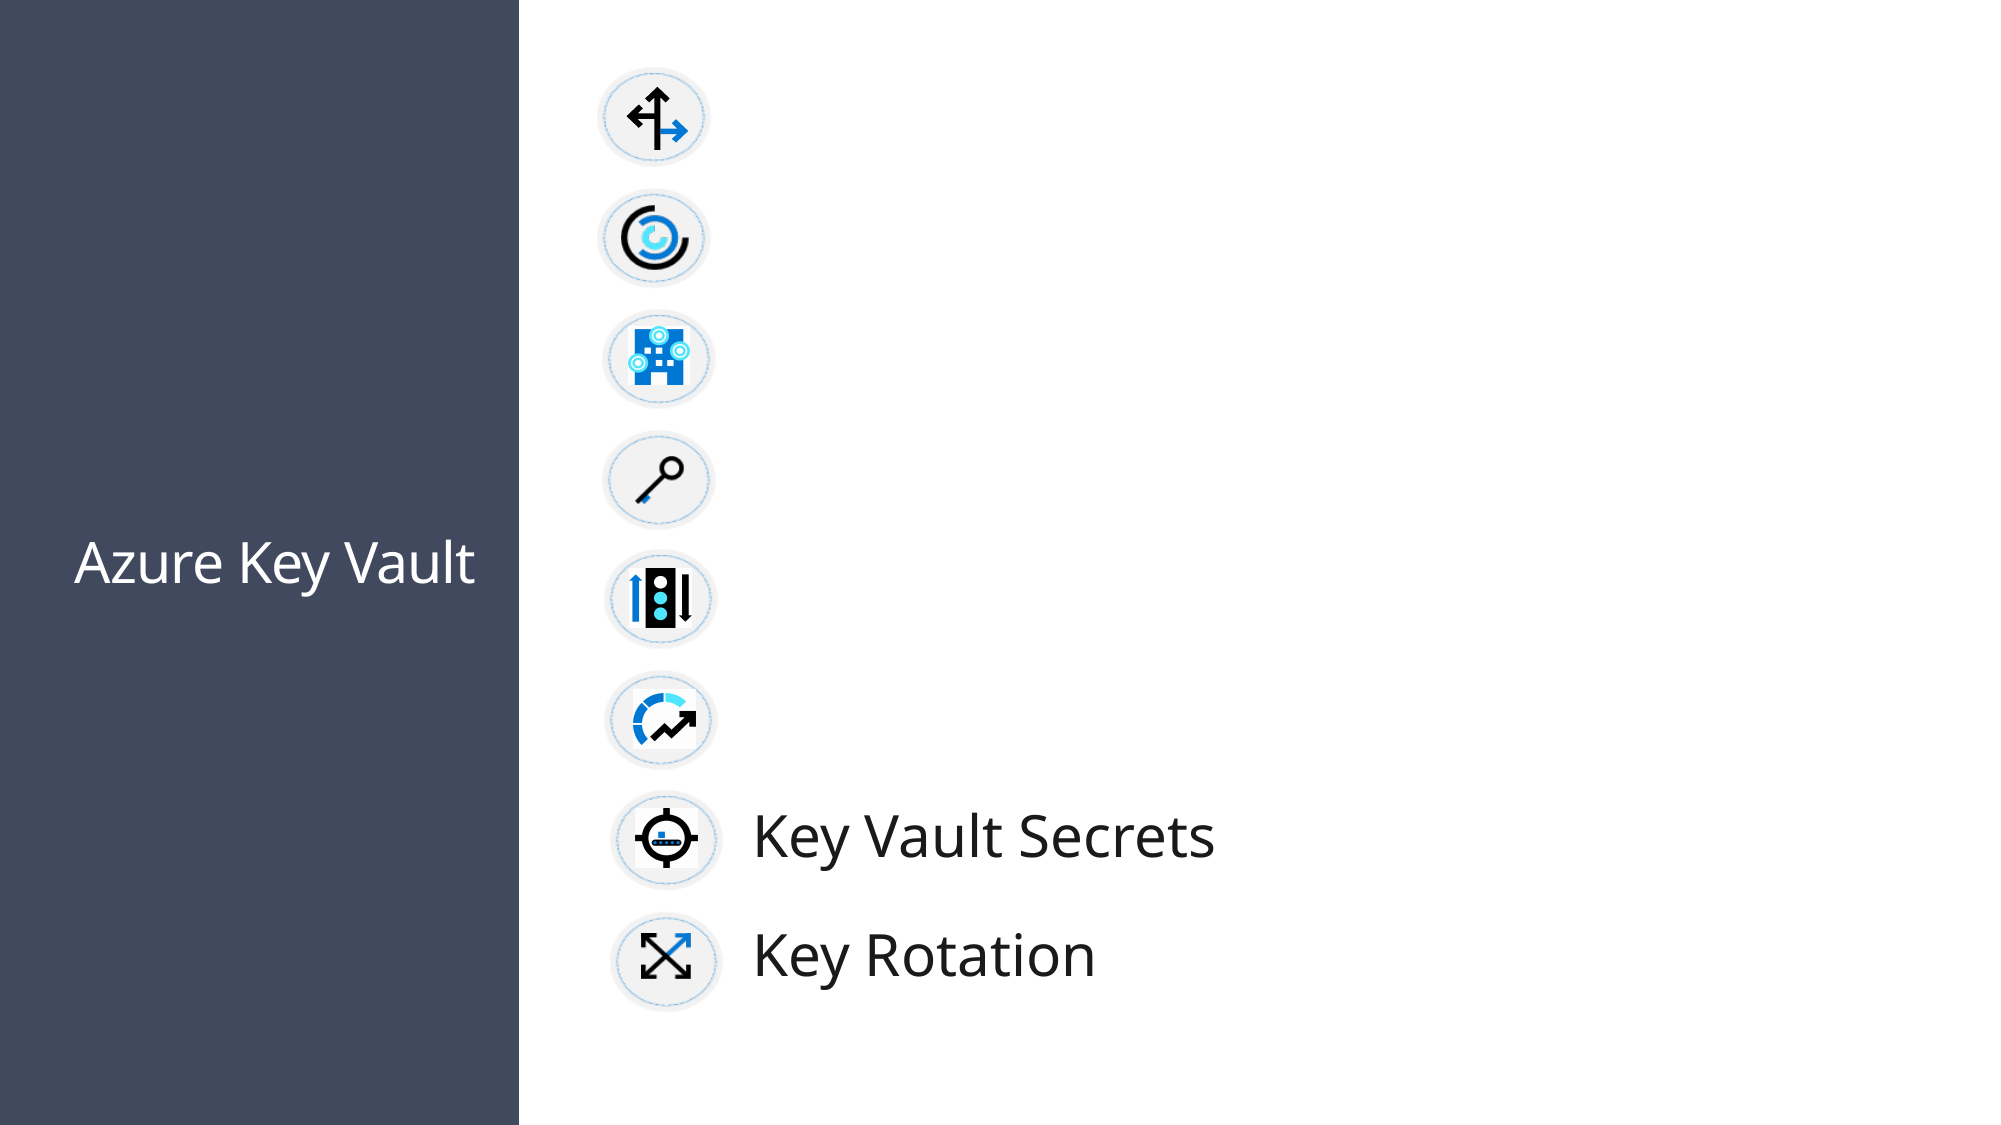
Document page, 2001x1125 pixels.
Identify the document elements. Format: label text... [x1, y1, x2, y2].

list Azure Key Vault Features Key Vault Access Key Vault Example Key Vault Certificates Key Vault Keys Customer Managed Keys Key Vault Secrets Key Rotation [752, 83, 1732, 989]
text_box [597, 67, 726, 1014]
title Azure Key Vault [74, 529, 478, 596]
